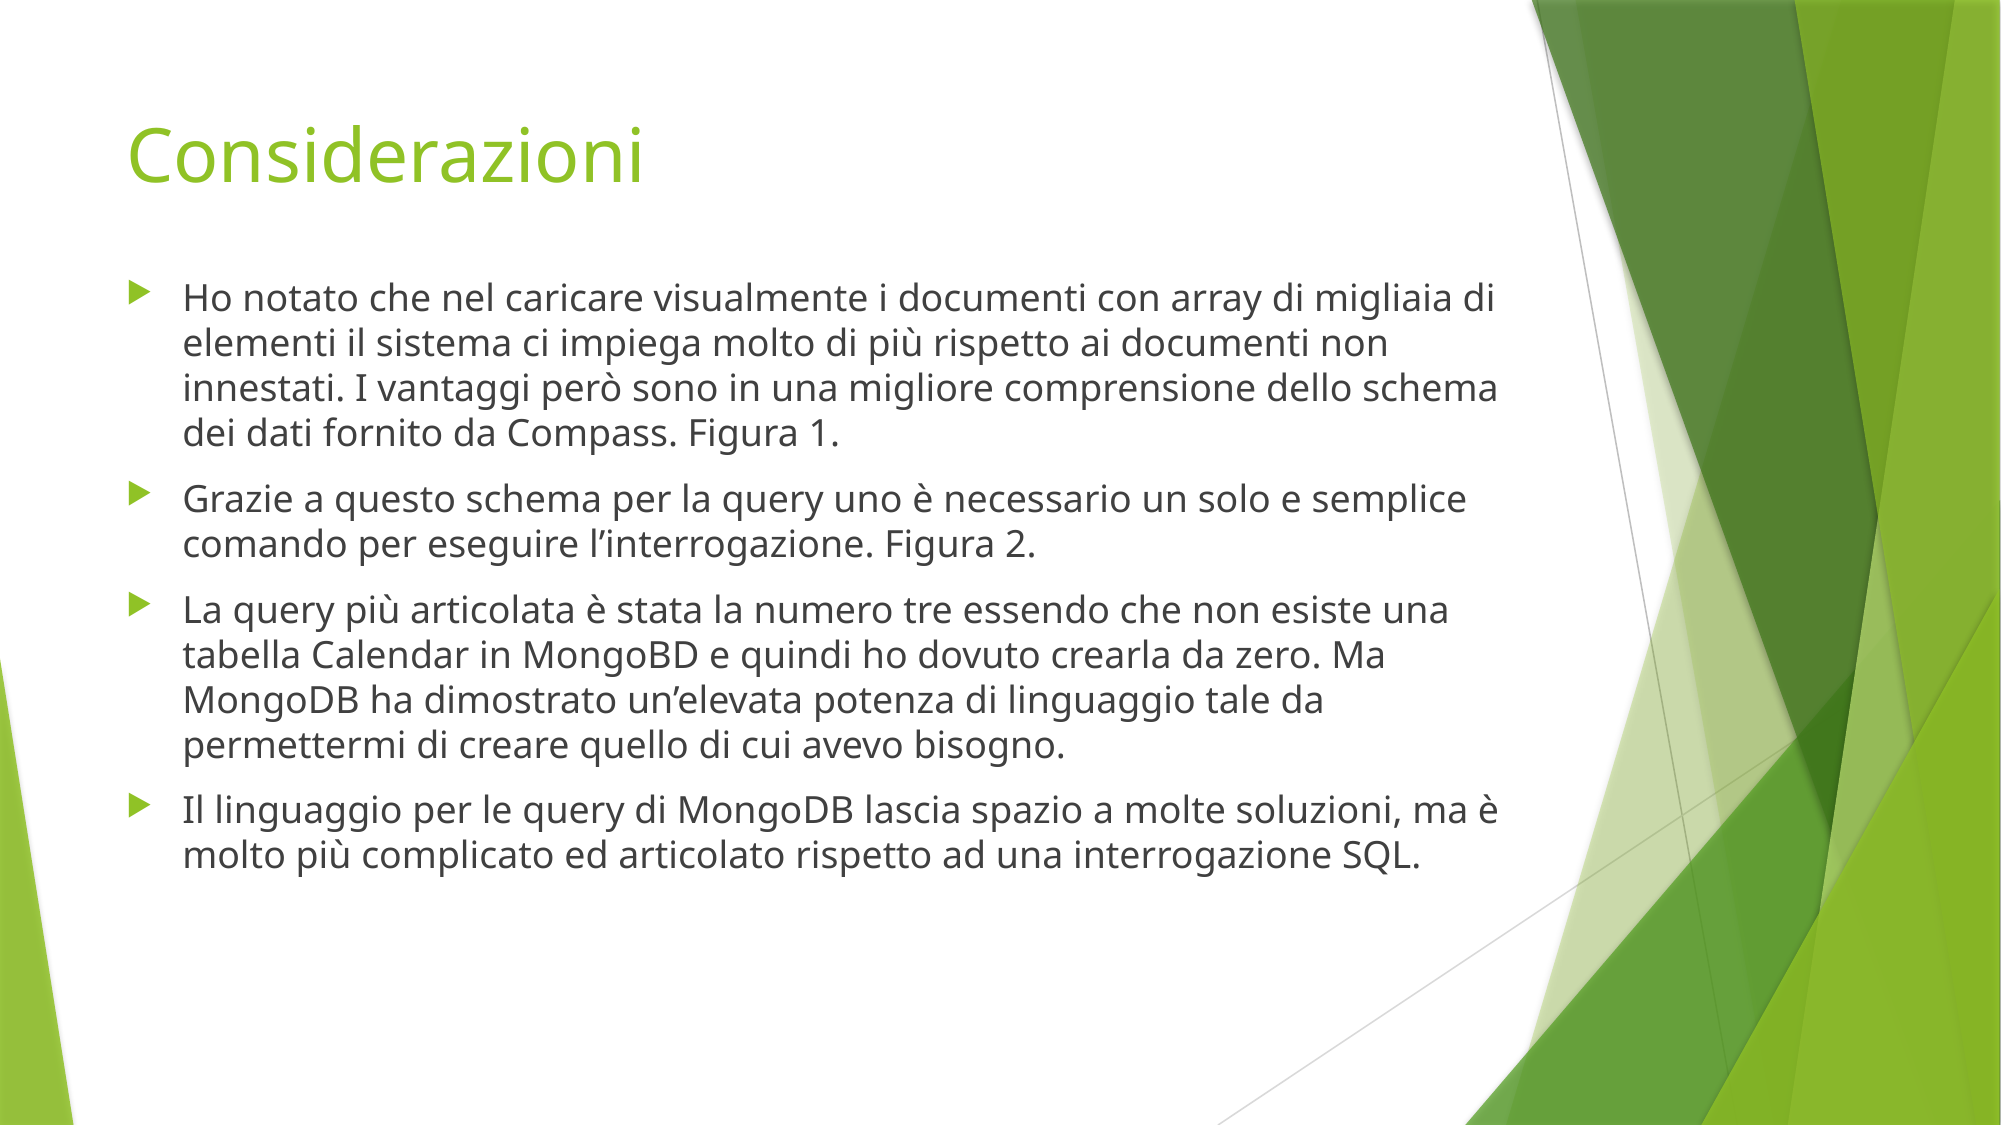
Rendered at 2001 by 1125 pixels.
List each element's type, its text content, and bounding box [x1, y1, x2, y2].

title Considerazioni [111, 99, 1522, 266]
list Ho notato che nel caricare visualmente i documenti con array di migliaia di elementi il sistema ci impiega molto di più rispetto ai documenti non innestati. I vantaggi però sono in una migliore comprensione dello schema dei dati fornito da Compass. Figura 1. Grazie a questo schema per la query uno è necessario un solo e semplice comando per eseguire l’interrogazione. Figura 2. La query più articolata è stata la numero tre essendo che non esiste una tabella Calendar in MongoBD e quindi ho dovuto crearla da zero. Ma MongoDB ha dimostrato un’elevata potenza di linguaggio tale da permettermi di creare quello di cui avevo bisogno. Il linguaggio per le query di MongoDB lascia spazio a molte soluzioni, ma è molto più complicato ed articolato rispetto ad una interrogazione SQL. [111, 266, 1522, 1046]
